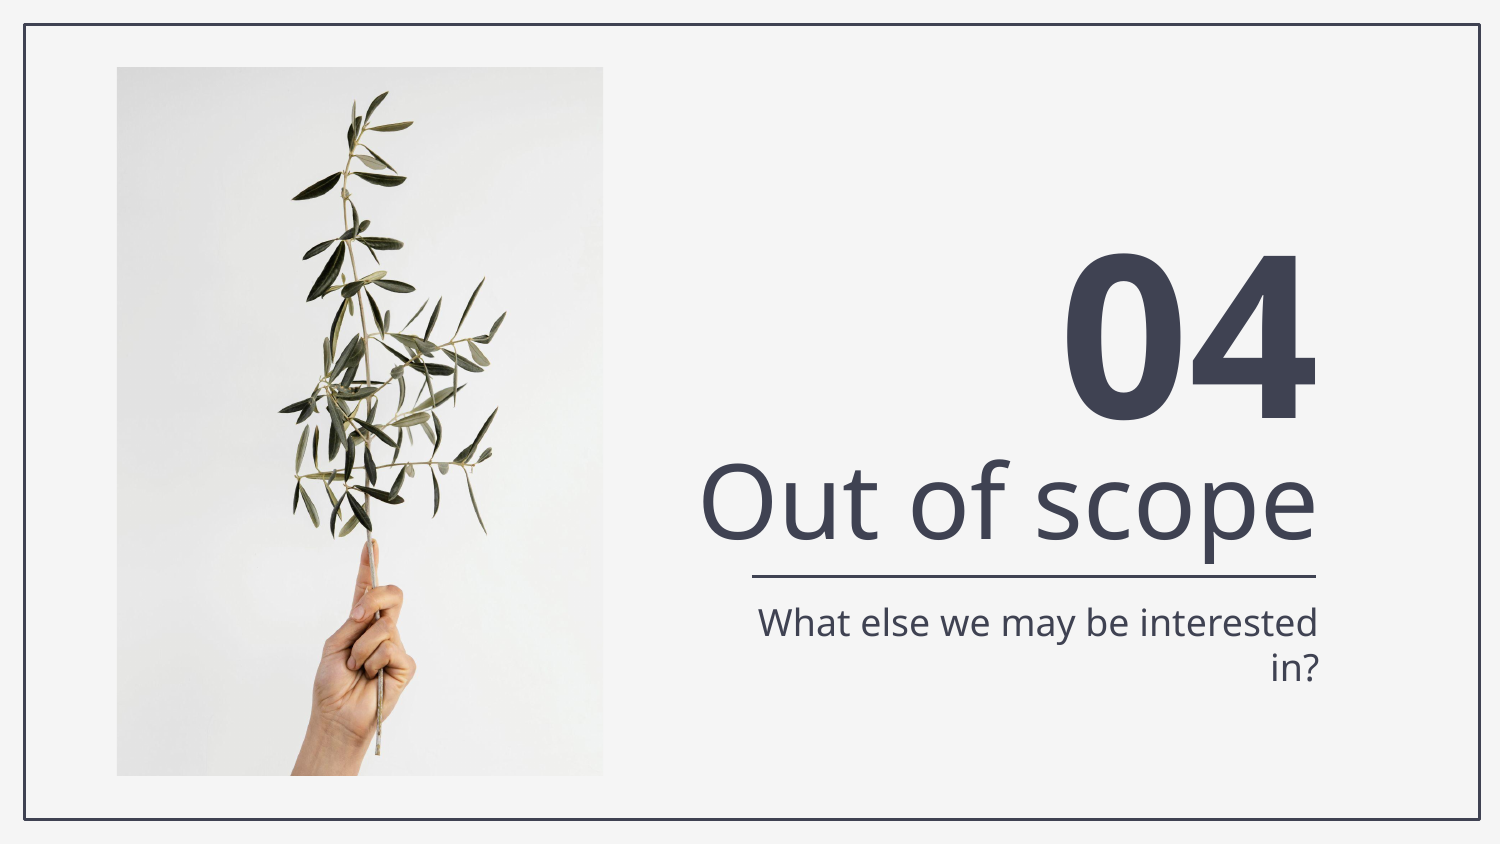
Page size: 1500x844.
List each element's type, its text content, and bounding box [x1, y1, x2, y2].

picture [116, 67, 604, 777]
title 04 [984, 176, 1335, 421]
title Out of scope [675, 420, 1335, 559]
subtitle What else we may be interested in? [728, 583, 1335, 698]
